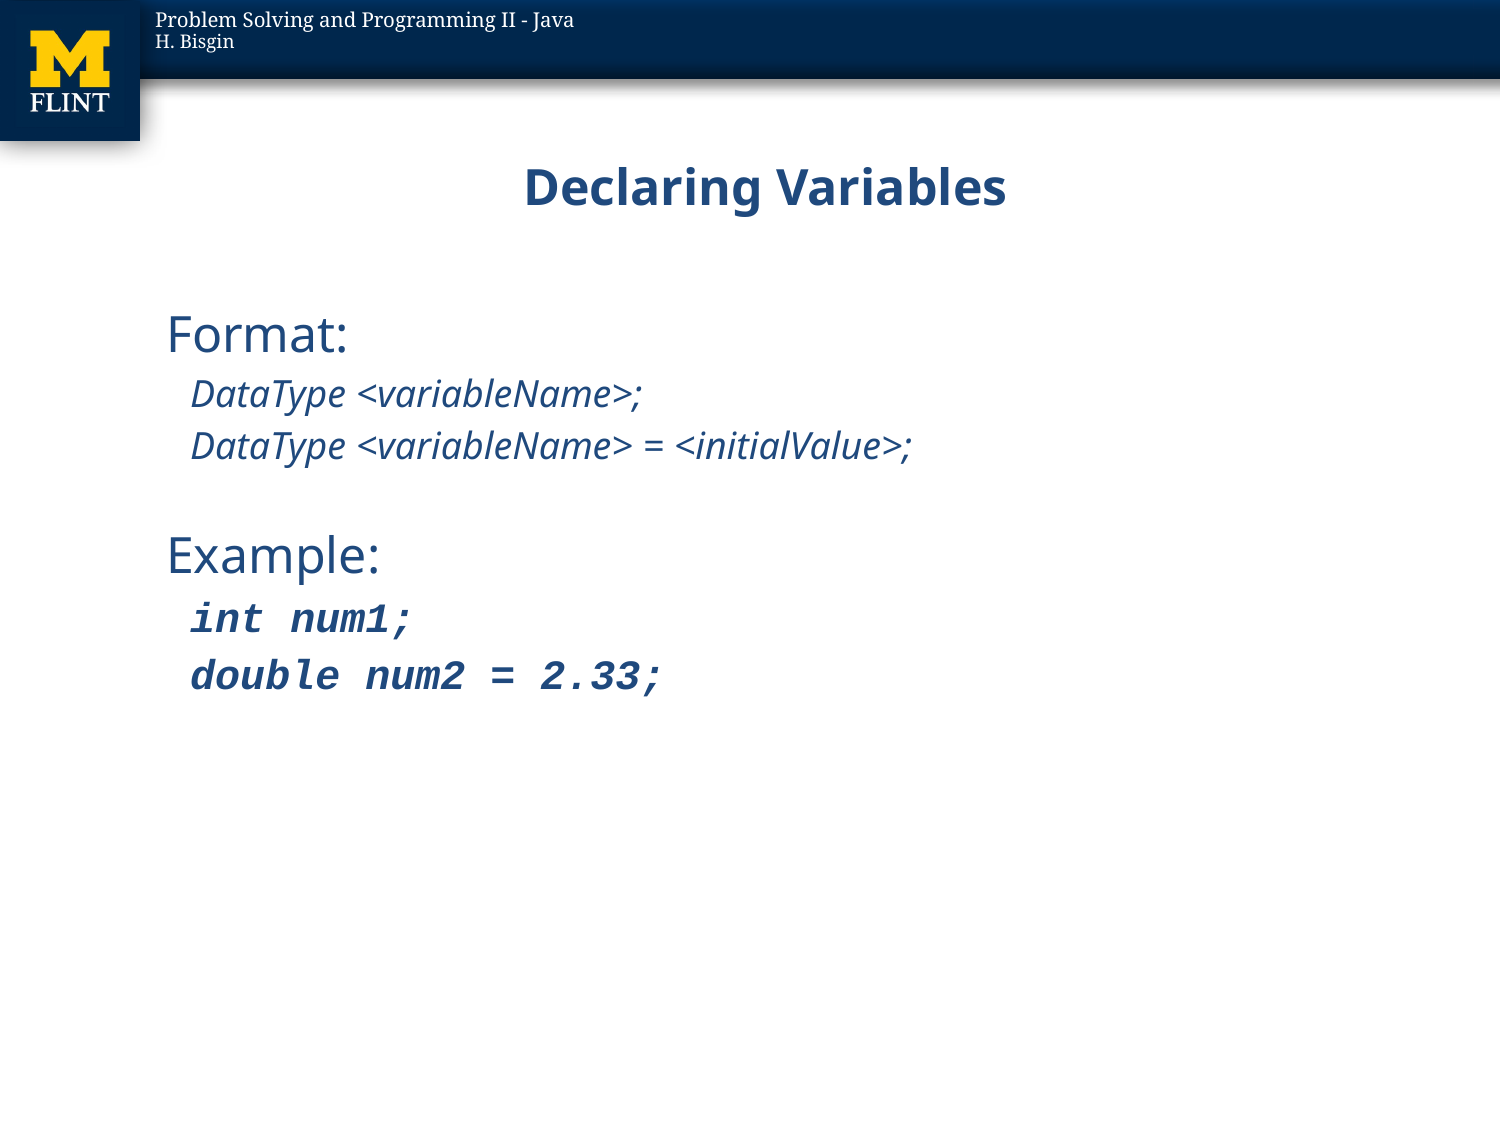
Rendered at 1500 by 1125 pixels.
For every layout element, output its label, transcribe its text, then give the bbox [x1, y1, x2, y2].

picture [0, 0, 1500, 1122]
list Format: DataType <variableName>; DataType <variableName> = <initialValue>; Example: int num1; double num2 = 2.33; [100, 243, 1376, 1056]
title Declaring Variables [73, 109, 1457, 263]
